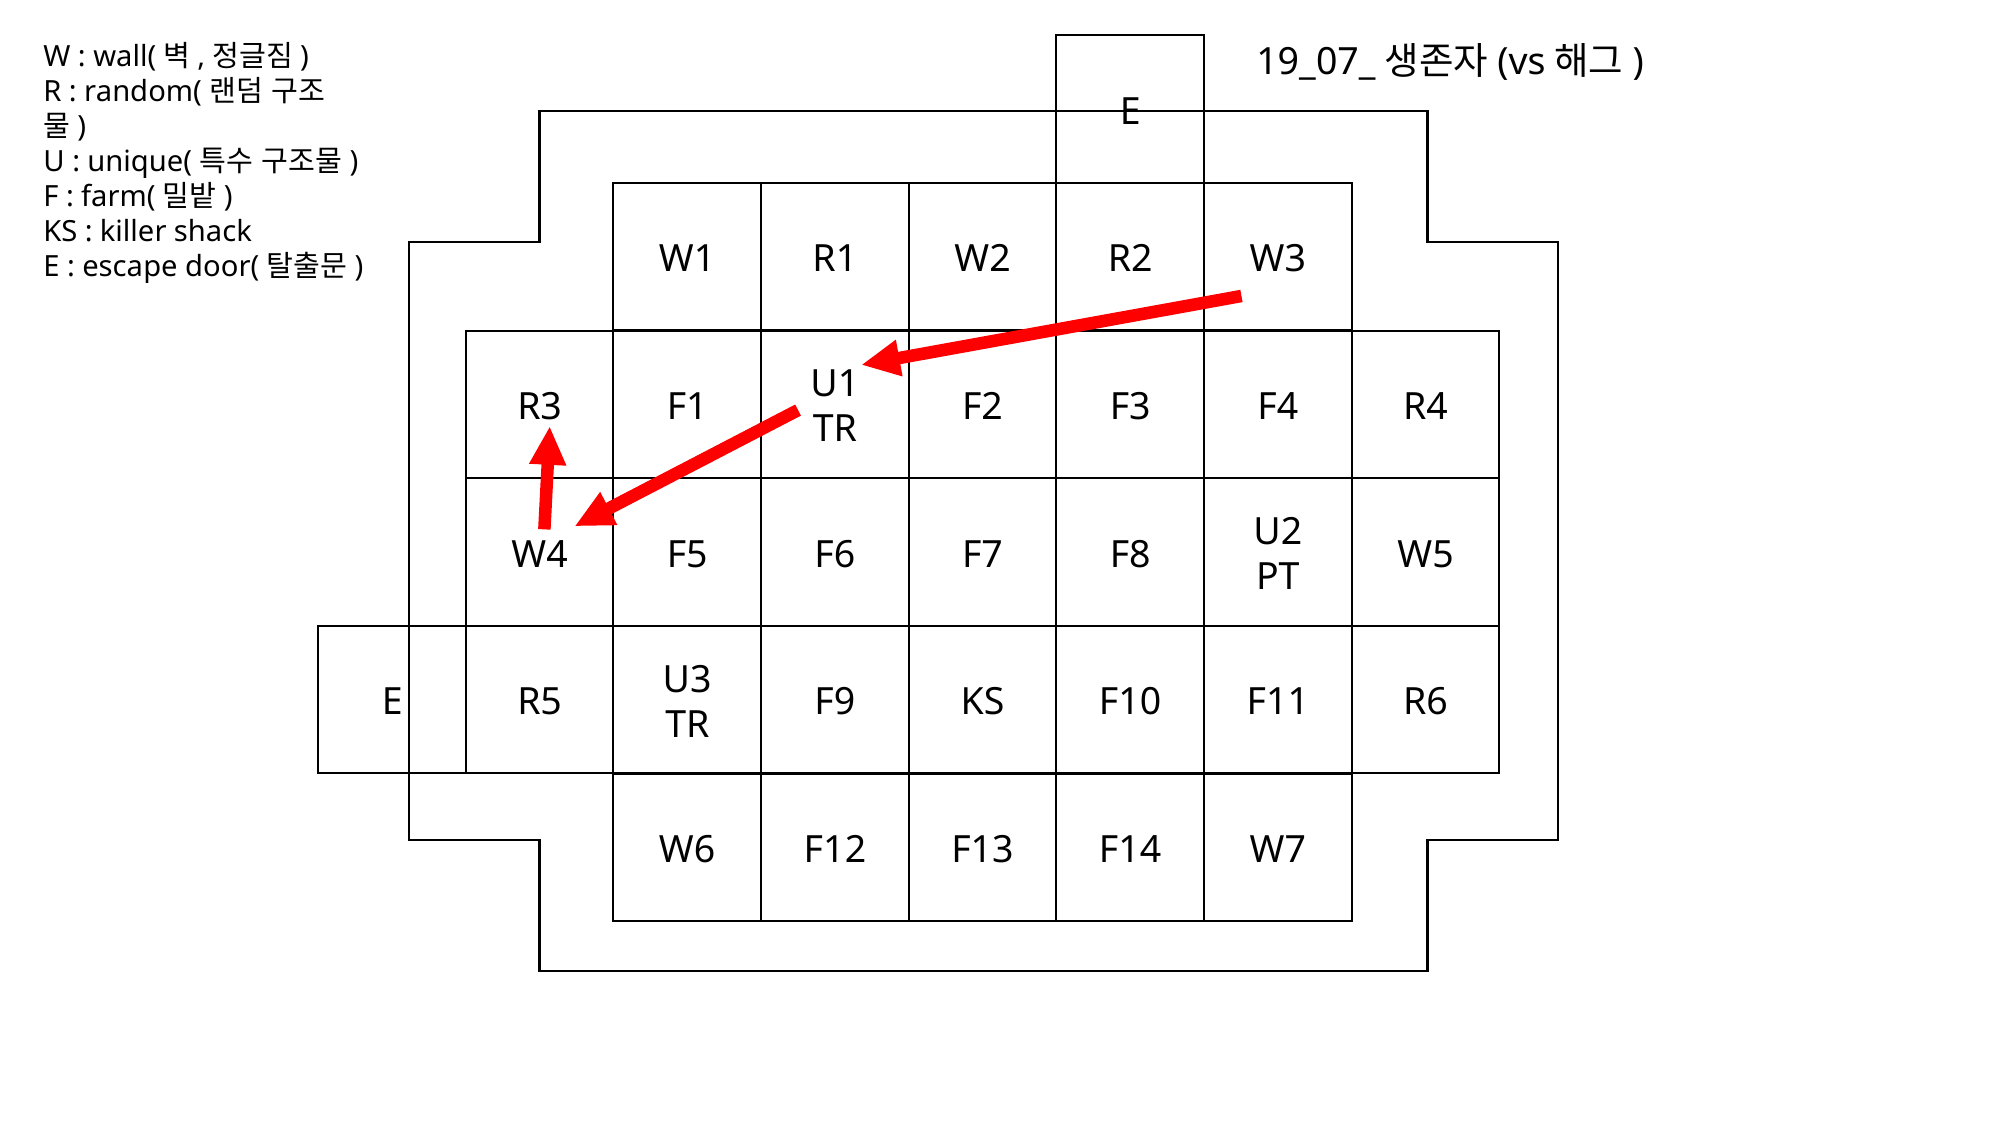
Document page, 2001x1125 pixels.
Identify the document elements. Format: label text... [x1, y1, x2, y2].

text_box F6 [760, 479, 908, 625]
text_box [575, 410, 798, 526]
text_box W4 [465, 479, 612, 625]
text_box F1 [612, 330, 760, 410]
text_box F10 [1055, 625, 1203, 774]
text_box R5 [467, 625, 612, 774]
text_box F11 [1203, 625, 1351, 774]
text_box 19_07_생존자(vs해그) [1241, 29, 1758, 90]
text_box W2 [908, 182, 1055, 295]
text_box F8 [1055, 479, 1203, 625]
text_box F4 [1203, 330, 1351, 479]
text_box F12 [760, 774, 908, 922]
text_box U3 TR [612, 625, 760, 774]
text_box W3 [1203, 182, 1353, 330]
text_box R1 [760, 182, 908, 330]
text_box F9 [760, 625, 908, 774]
text_box F3 [1055, 365, 1203, 479]
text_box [862, 295, 1242, 365]
text_box W6 [612, 774, 760, 922]
text_box E [317, 625, 467, 774]
text_box F5 [612, 526, 760, 625]
text_box R6 [1351, 625, 1500, 774]
text_box F2 [908, 365, 1055, 479]
text_box R4 [1351, 330, 1500, 479]
text_box F7 [908, 479, 1055, 625]
text_box F14 [1055, 774, 1203, 922]
text_box R3 [465, 330, 612, 479]
text_box KS [908, 625, 1055, 774]
text_box W5 [1351, 479, 1500, 625]
text_box F13 [908, 774, 1055, 922]
text_box R2 [1055, 184, 1203, 295]
text_box W1 [612, 182, 760, 330]
text_box W7 [1203, 774, 1353, 922]
text_box E [1055, 34, 1205, 184]
text_box [408, 110, 1559, 972]
text_box W : wall(벽,정글짐) R : random(랜덤 구조물) U : unique(특수 구조물) F : farm(밀밭) KS : killer shack E : escape door(탈출문) [28, 29, 380, 290]
text_box U2 PT [1203, 479, 1351, 625]
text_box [544, 427, 550, 530]
text_box U1 TR [760, 330, 908, 479]
